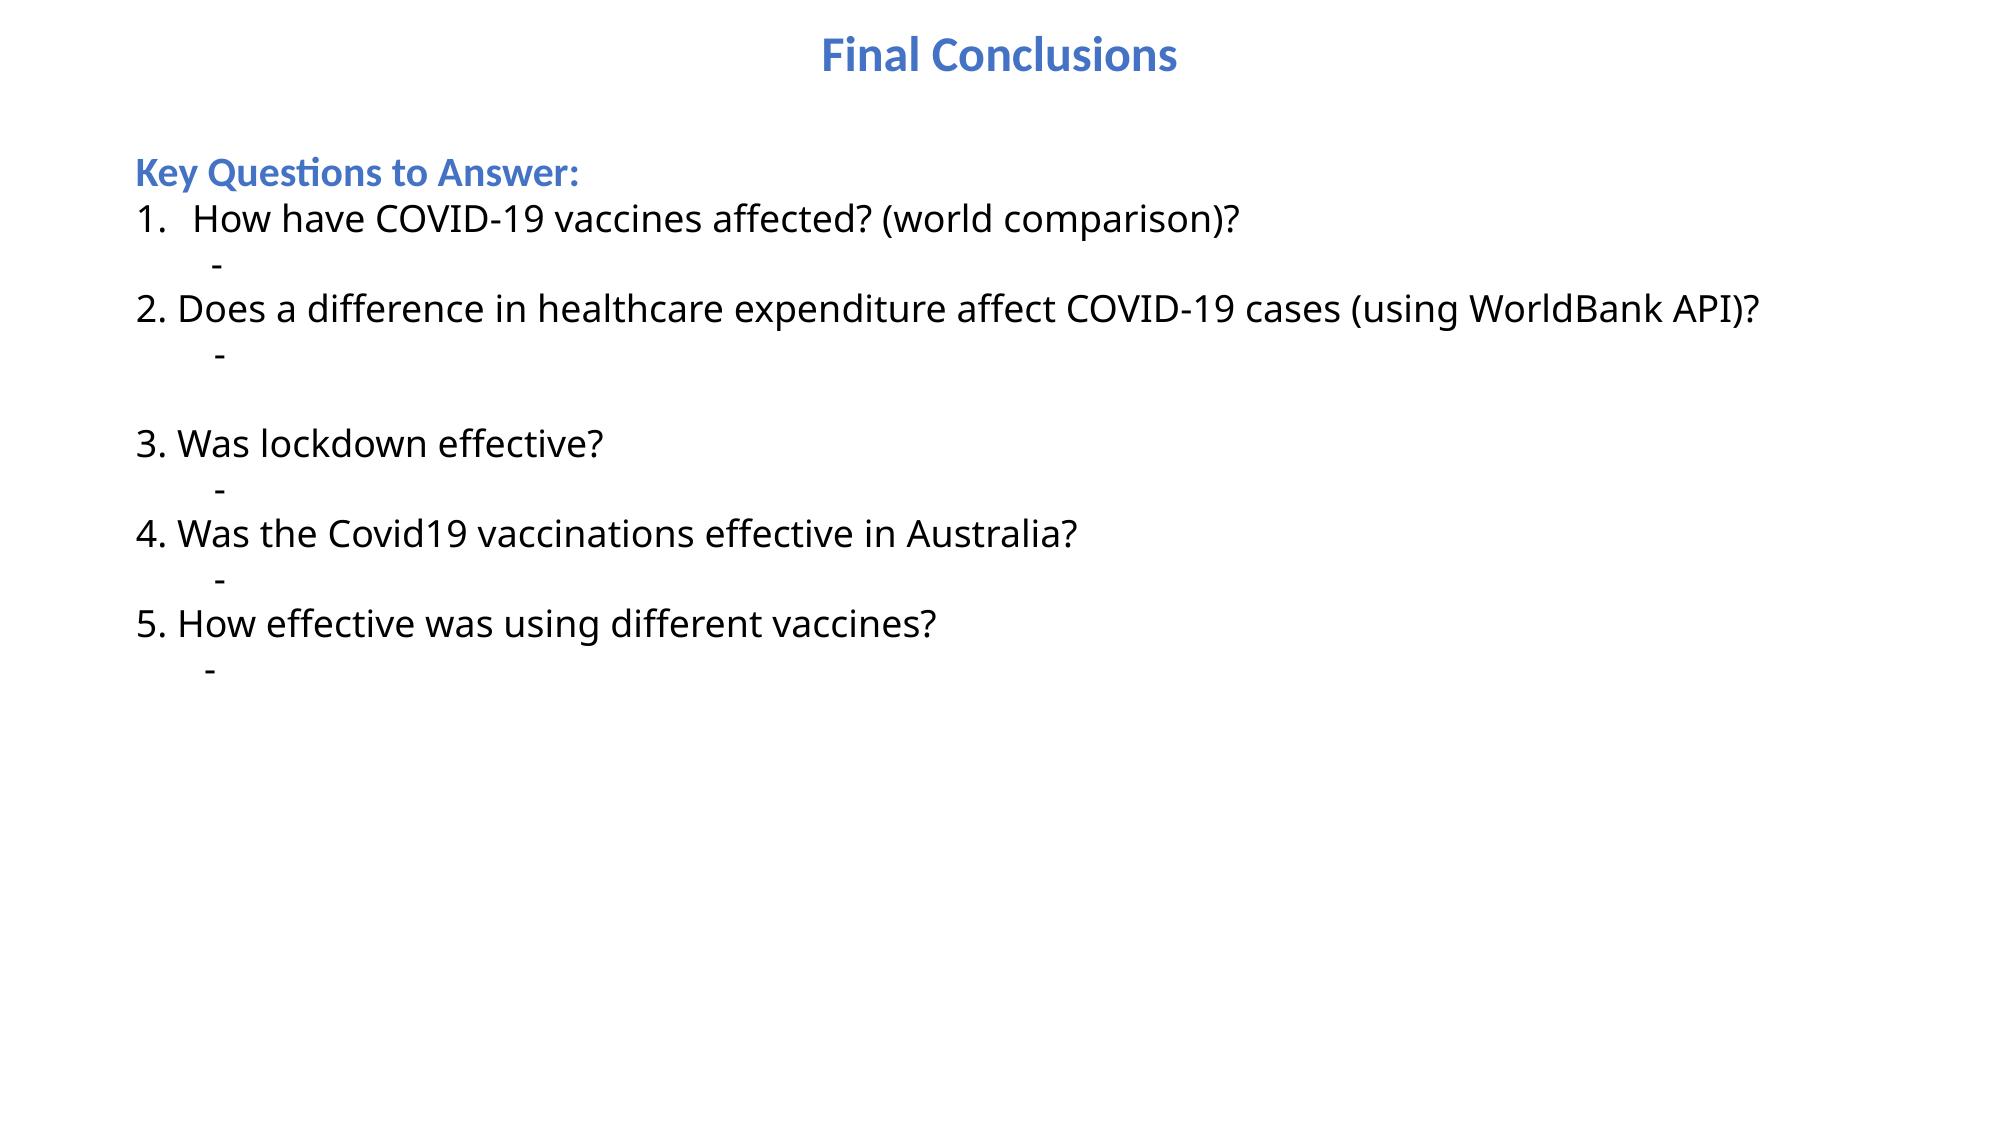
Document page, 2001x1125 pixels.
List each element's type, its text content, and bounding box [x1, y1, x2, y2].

text_box Key Questions to Answer: How have COVID-19 vaccines affected? (world comparison)? - 2. Does a difference in healthcare expenditure affect COVID-19 cases (using WorldBank API)? - 3. Was lockdown effective? - 4. Was the Covid19 vaccinations effective in Australia? - 5. How effective was using different vaccines? - [121, 137, 1781, 697]
text_box Final Conclusions [170, 13, 1830, 89]
